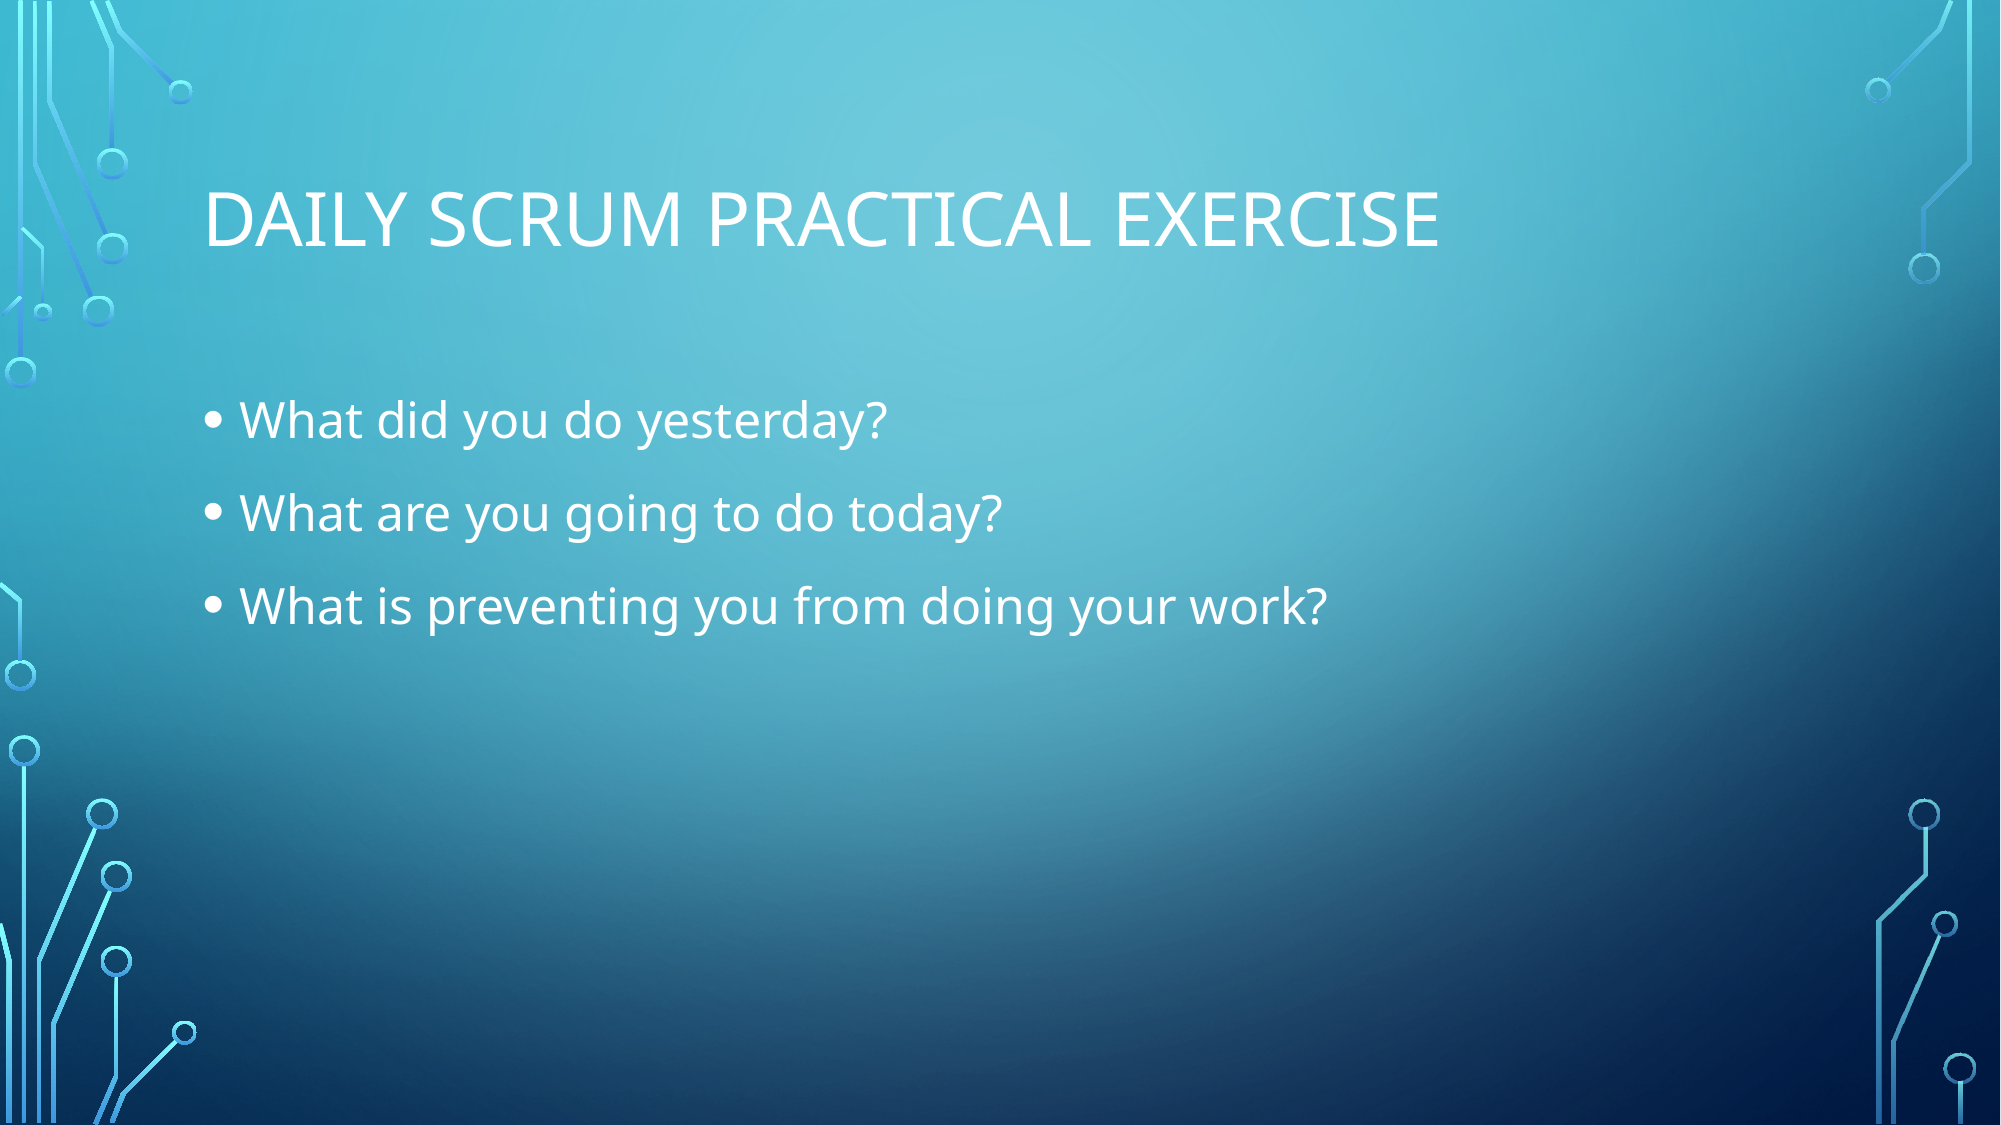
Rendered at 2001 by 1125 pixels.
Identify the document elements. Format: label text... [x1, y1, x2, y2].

title Daily Scrum Practical exercise [187, 101, 1813, 344]
list What did you do yesterday? What are you going to do today? What is preventing you from doing your work? [187, 369, 1813, 950]
